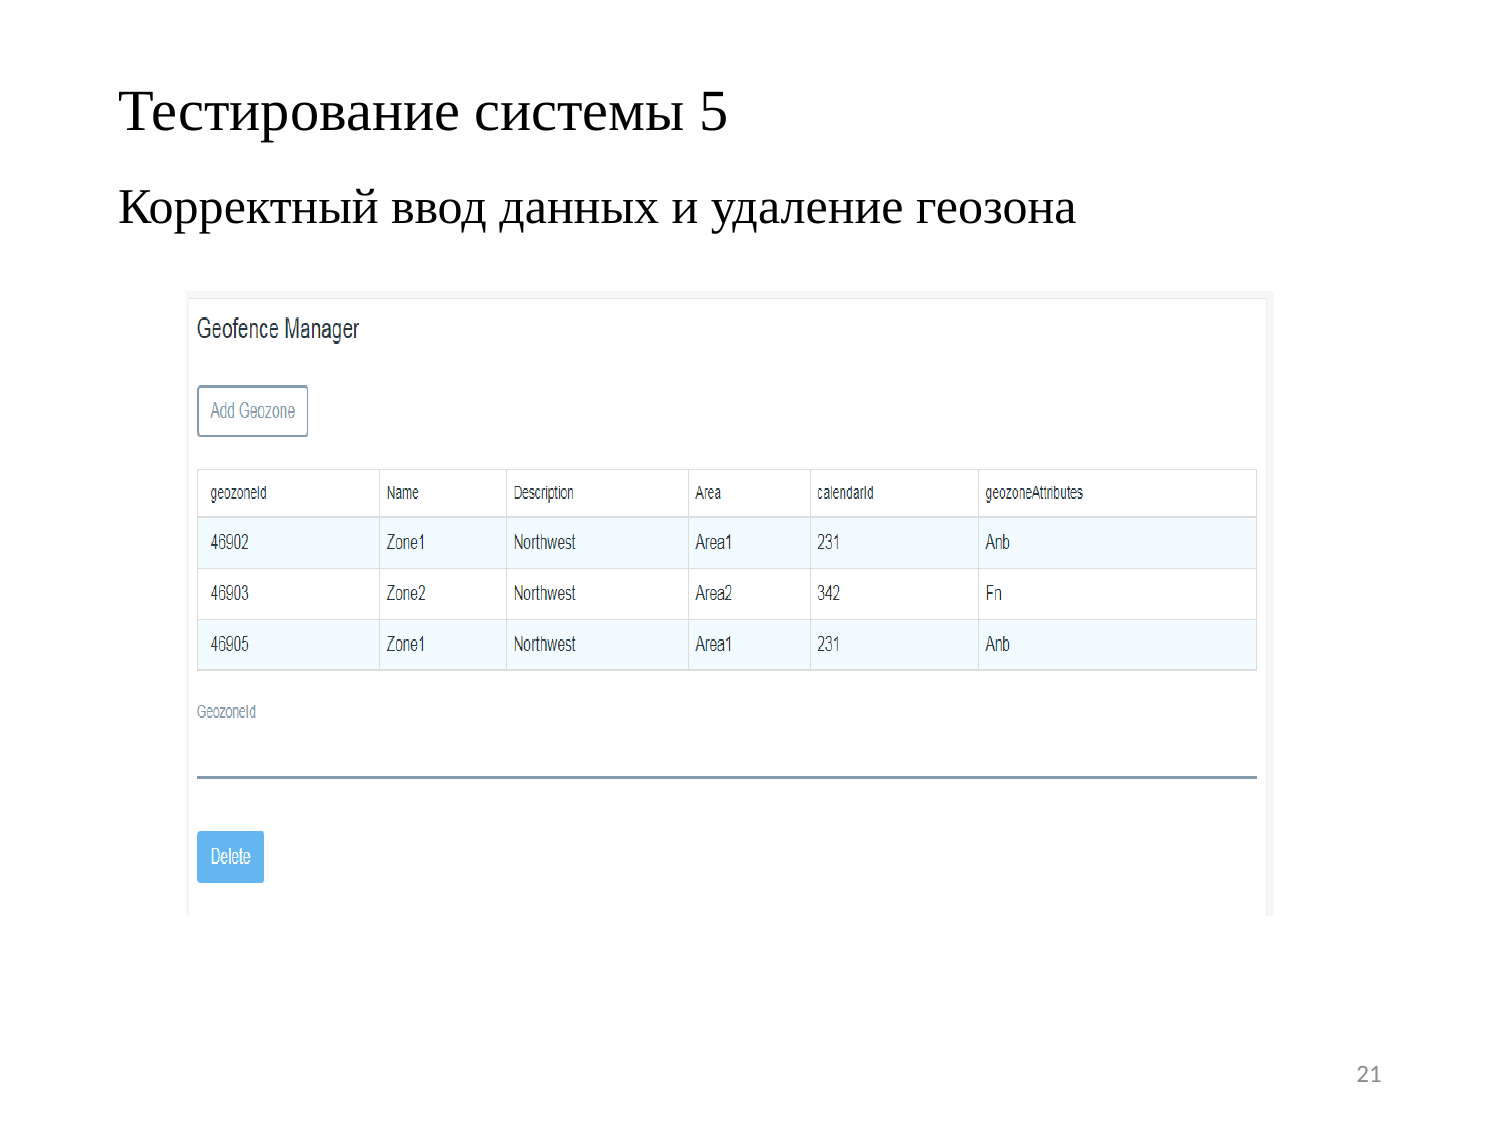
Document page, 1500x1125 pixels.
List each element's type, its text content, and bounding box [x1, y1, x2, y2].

list Корректный ввод данных и удаление геозона [103, 172, 1397, 258]
title Тестирование системы 5 [103, 50, 1397, 172]
slide_number 21 [1059, 1042, 1397, 1103]
picture [185, 290, 1274, 916]
